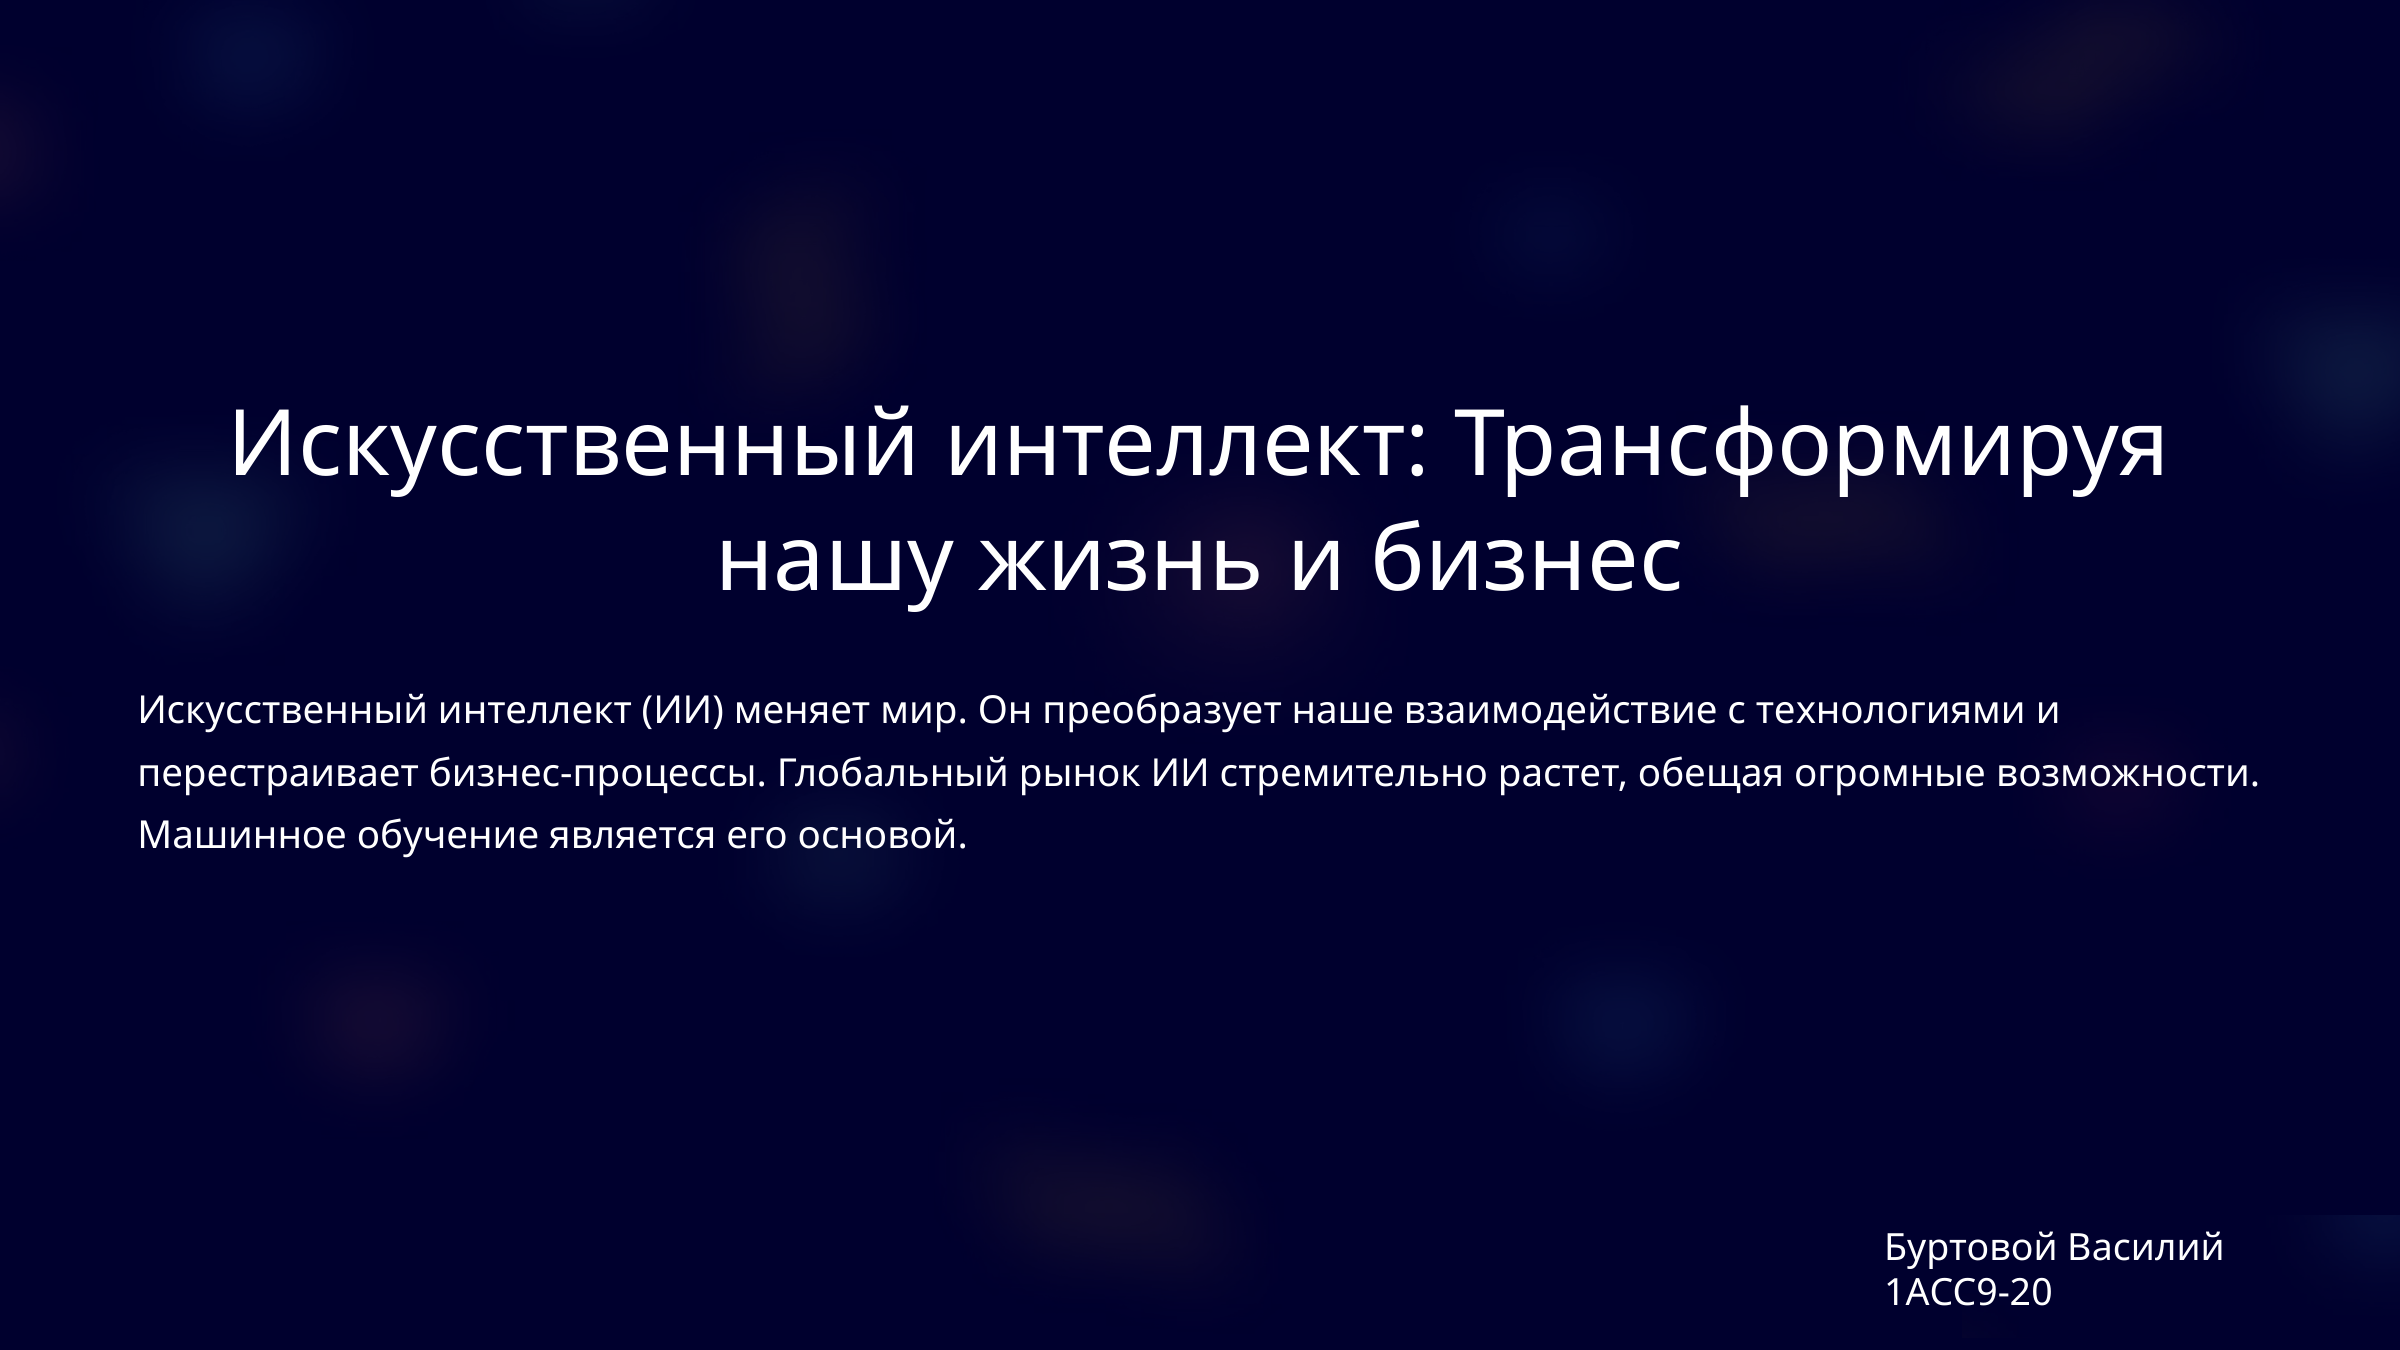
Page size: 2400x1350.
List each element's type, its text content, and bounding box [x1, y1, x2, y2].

text_box Искусственный интеллект (ИИ) меняет мир. Он преобразует наше взаимодействие с технологиями и перестраивает бизнес-процессы. Глобальный рынок ИИ стремительно растет, обещая огромные возможности. Машинное обучение является его основой. [137, 669, 2263, 858]
text_box Буртовой Василий 1АСС9-20 [1869, 1215, 1962, 1321]
text_box Искусственный интеллект: Трансформируя нашу жизнь и бизнес [137, 379, 2263, 611]
picture [1962, 1215, 2400, 1339]
